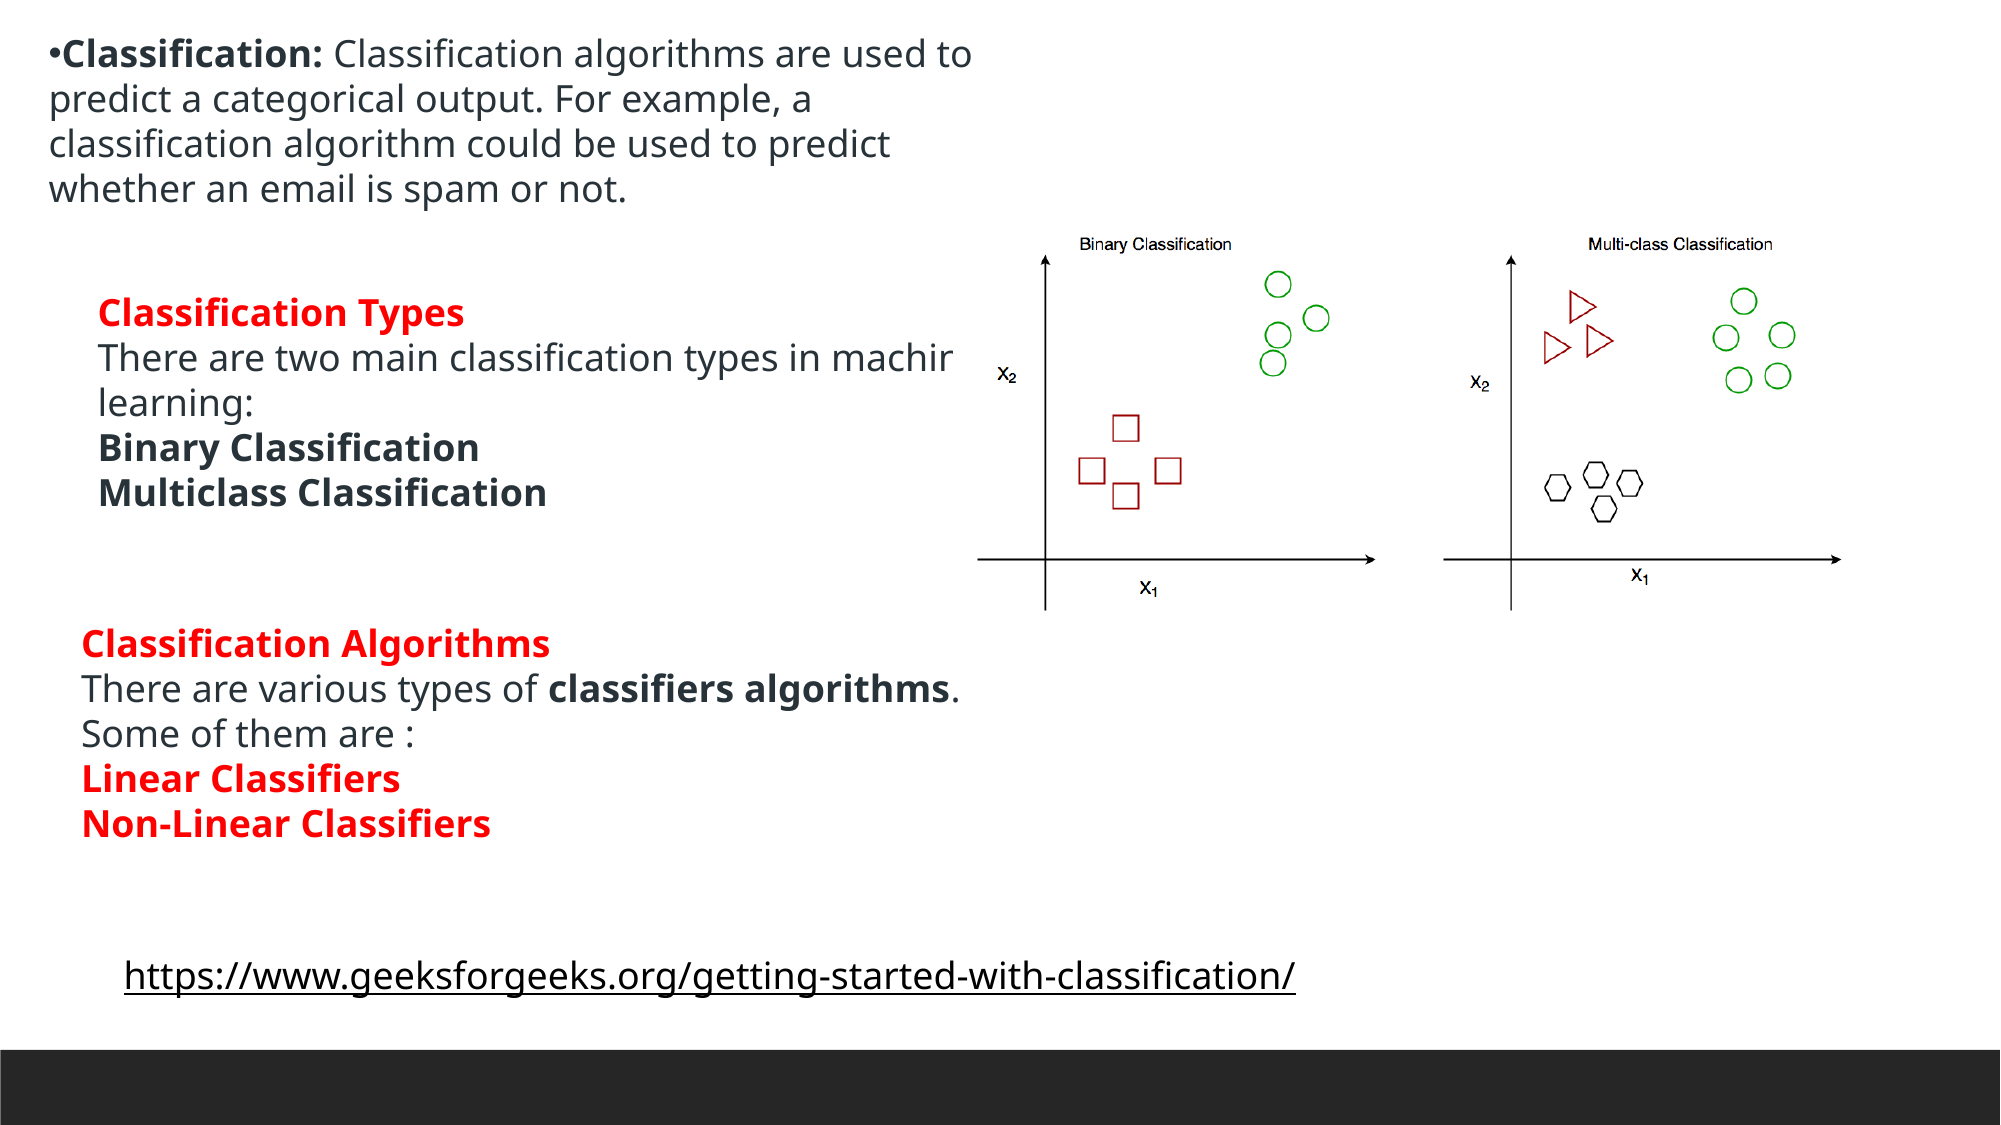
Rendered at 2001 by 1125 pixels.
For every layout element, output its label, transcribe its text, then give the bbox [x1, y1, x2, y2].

picture [953, 215, 1865, 636]
text_box Classification: Classification algorithms are used to predict a categorical output. For example, a classification algorithm could be used to predict whether an email is spam or not. [33, 22, 1034, 217]
text_box Classification Types There are two main classification types in machine learning: Binary Classification Multiclass Classification [82, 281, 950, 567]
text_box https://www.geeksforgeeks.org/getting-started-with-classification/ [108, 944, 1865, 1011]
text_box Classification Algorithms There are various types of classifiers algorithms. Some of them are : Linear Classifiers Non-Linear Classifiers [66, 613, 1067, 898]
